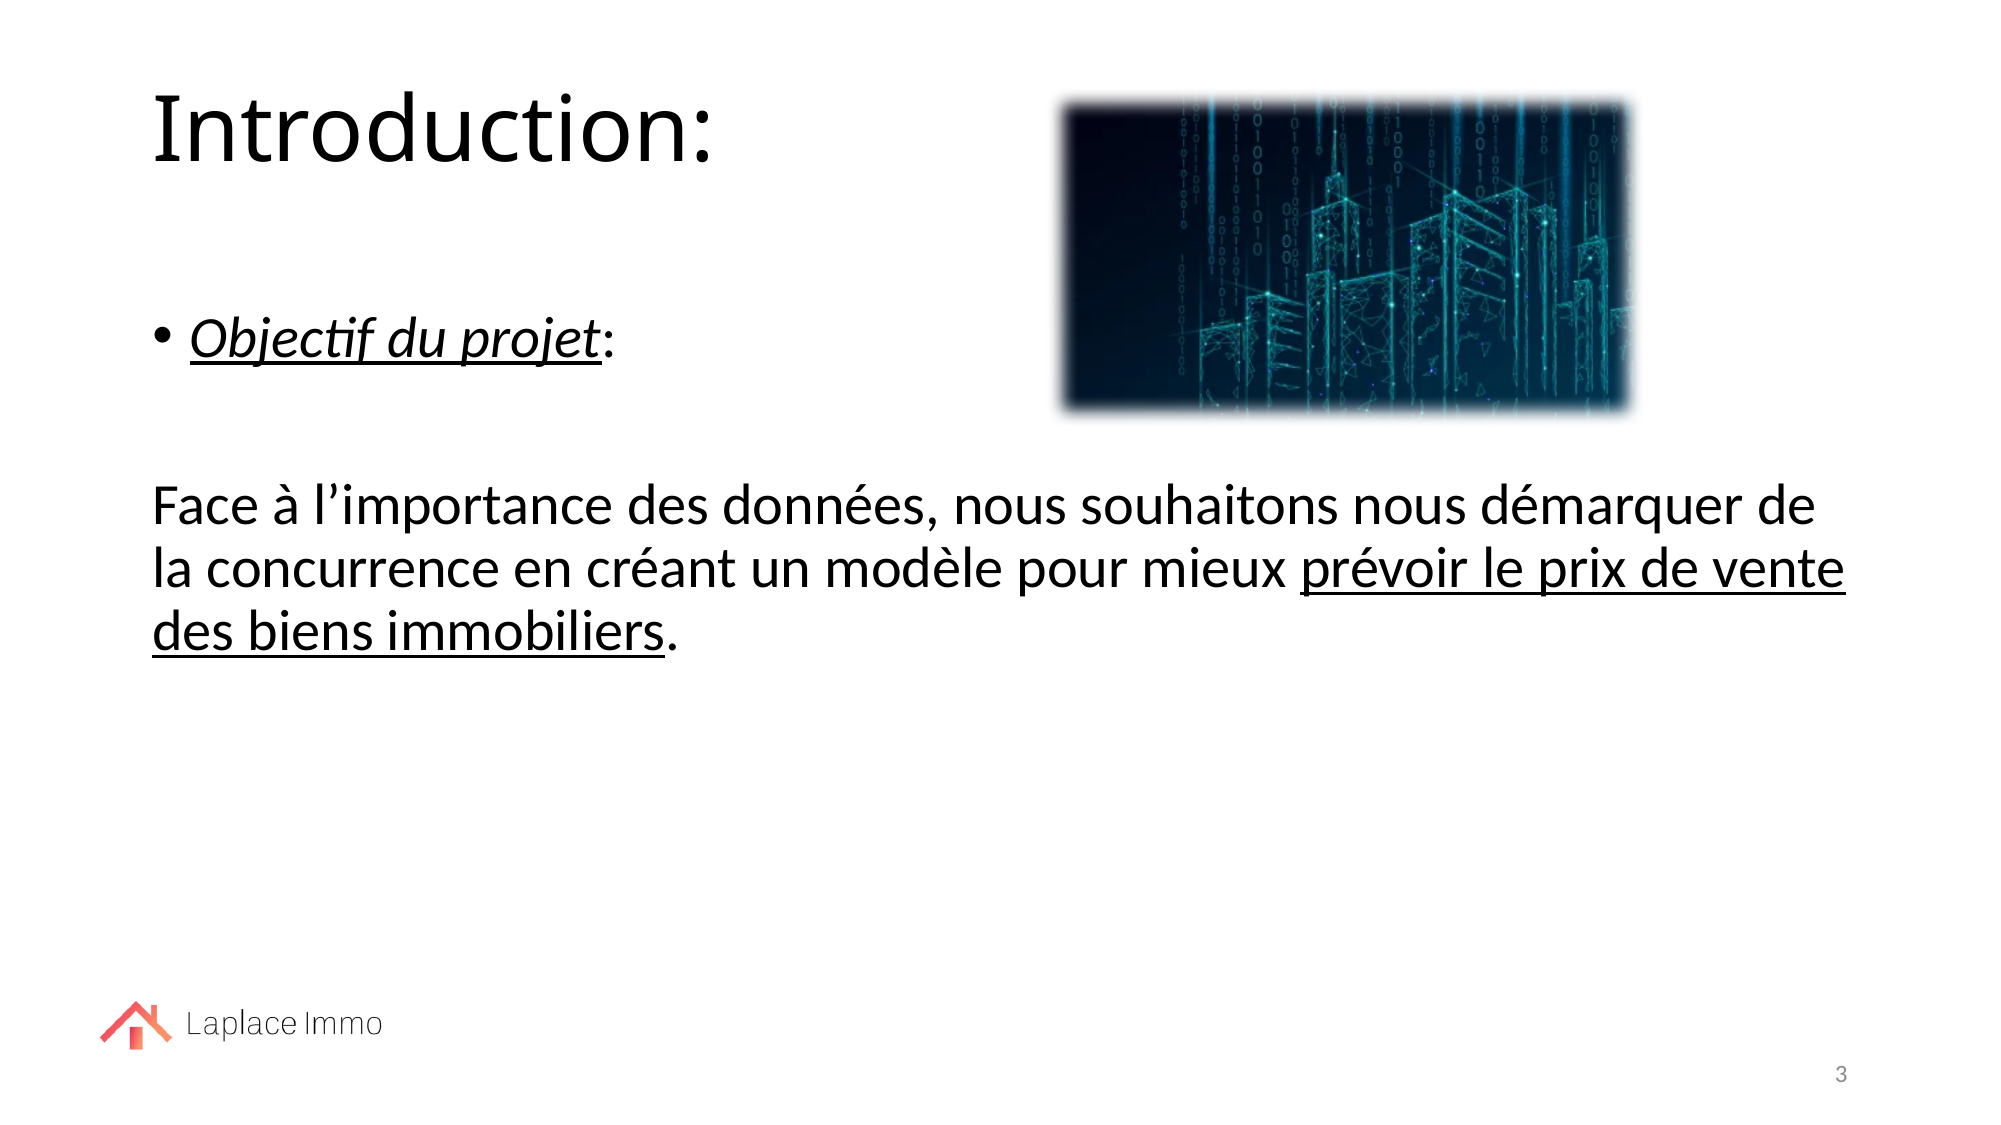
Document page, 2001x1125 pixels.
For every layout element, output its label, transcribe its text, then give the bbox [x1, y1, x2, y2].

slide_number 3 [1412, 1042, 1863, 1103]
list Objectif du projet: Face à l’importance des données, nous souhaitons nous démarquer de la concurrence en créant un modèle pour mieux prévoir le prix de vente des biens immobiliers. [137, 299, 1863, 831]
picture [1046, 87, 1644, 427]
picture [67, 980, 418, 1082]
title Introduction: [137, 59, 1863, 205]
